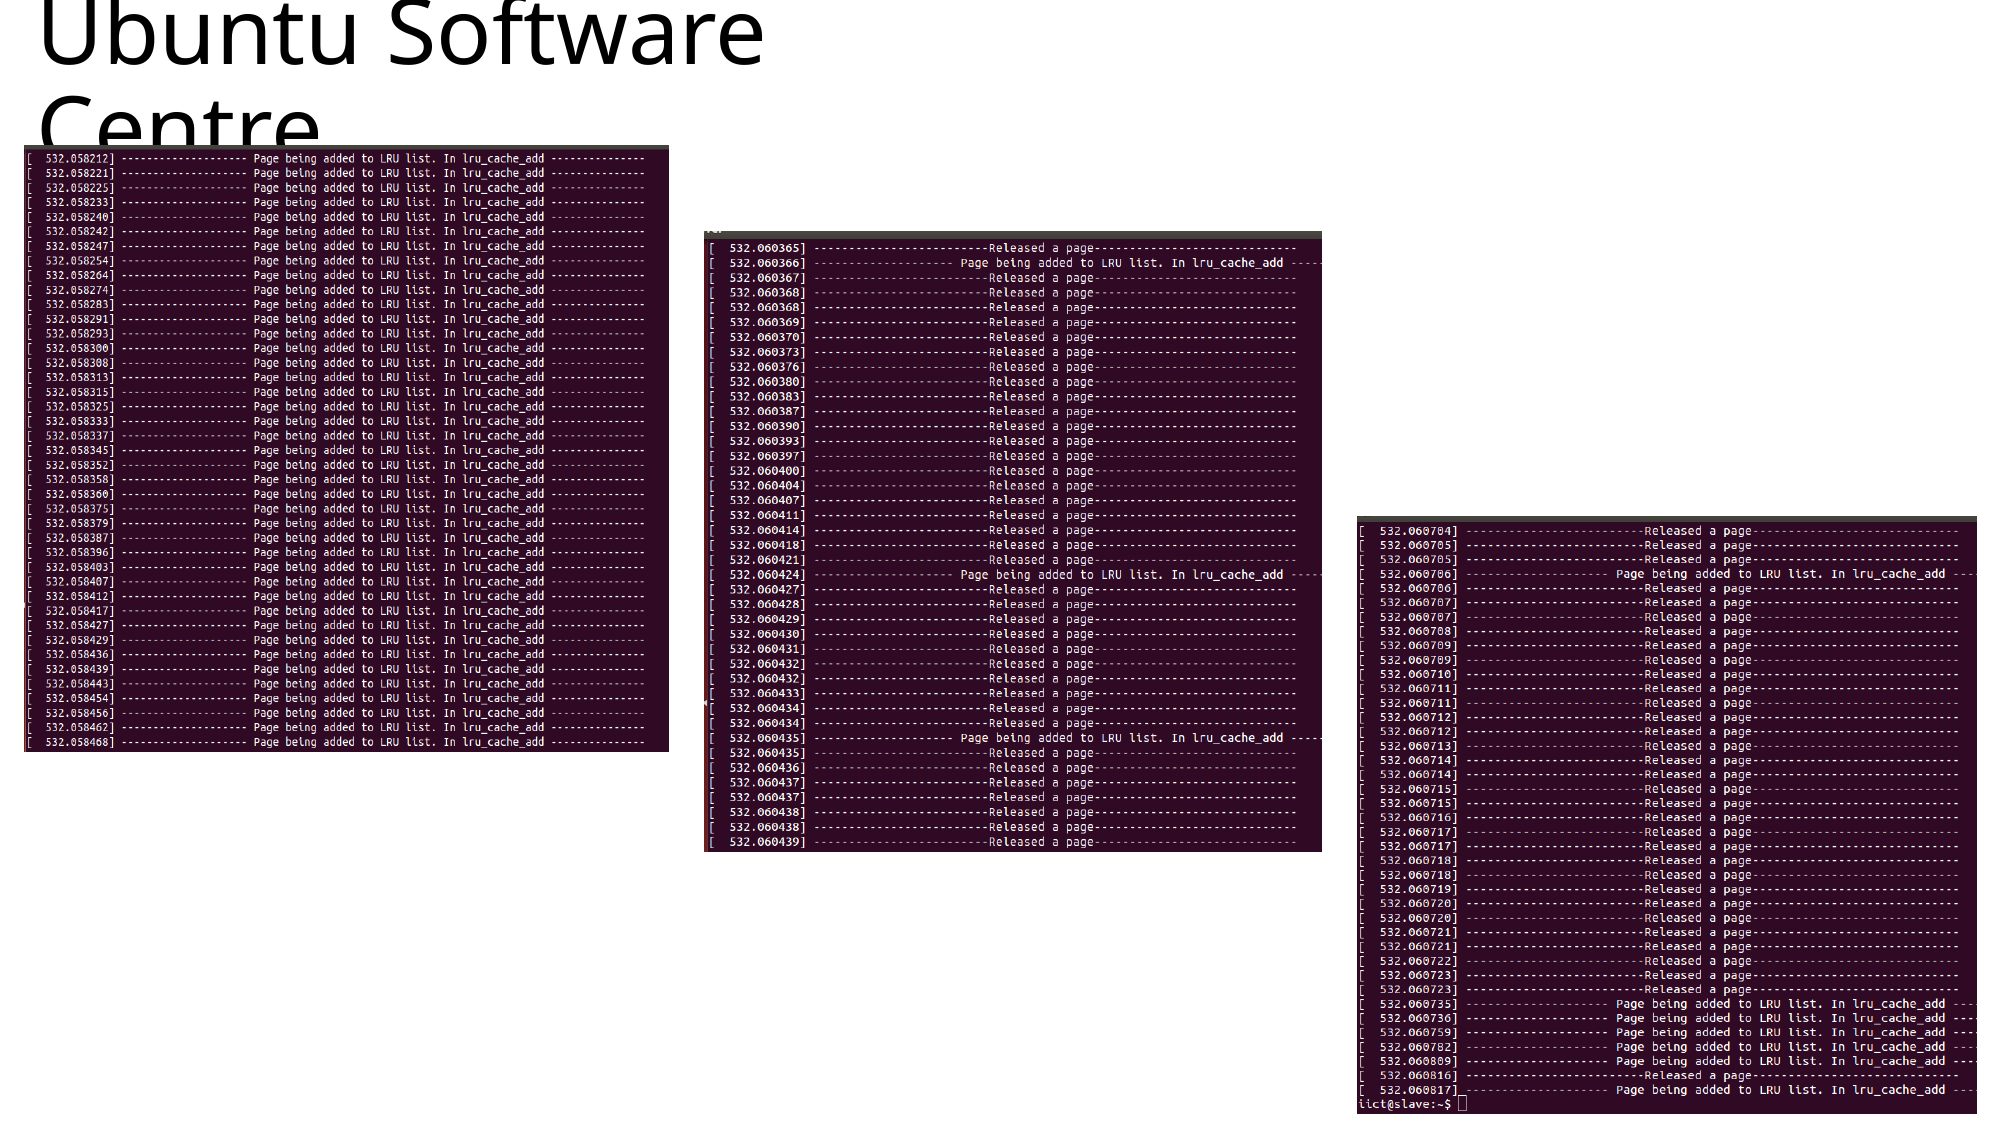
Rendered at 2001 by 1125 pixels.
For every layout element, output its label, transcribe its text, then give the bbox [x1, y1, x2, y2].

picture [24, 145, 669, 752]
title Ubuntu Software Centre [21, 19, 949, 148]
picture [1357, 516, 1977, 1114]
picture [704, 231, 1322, 852]
